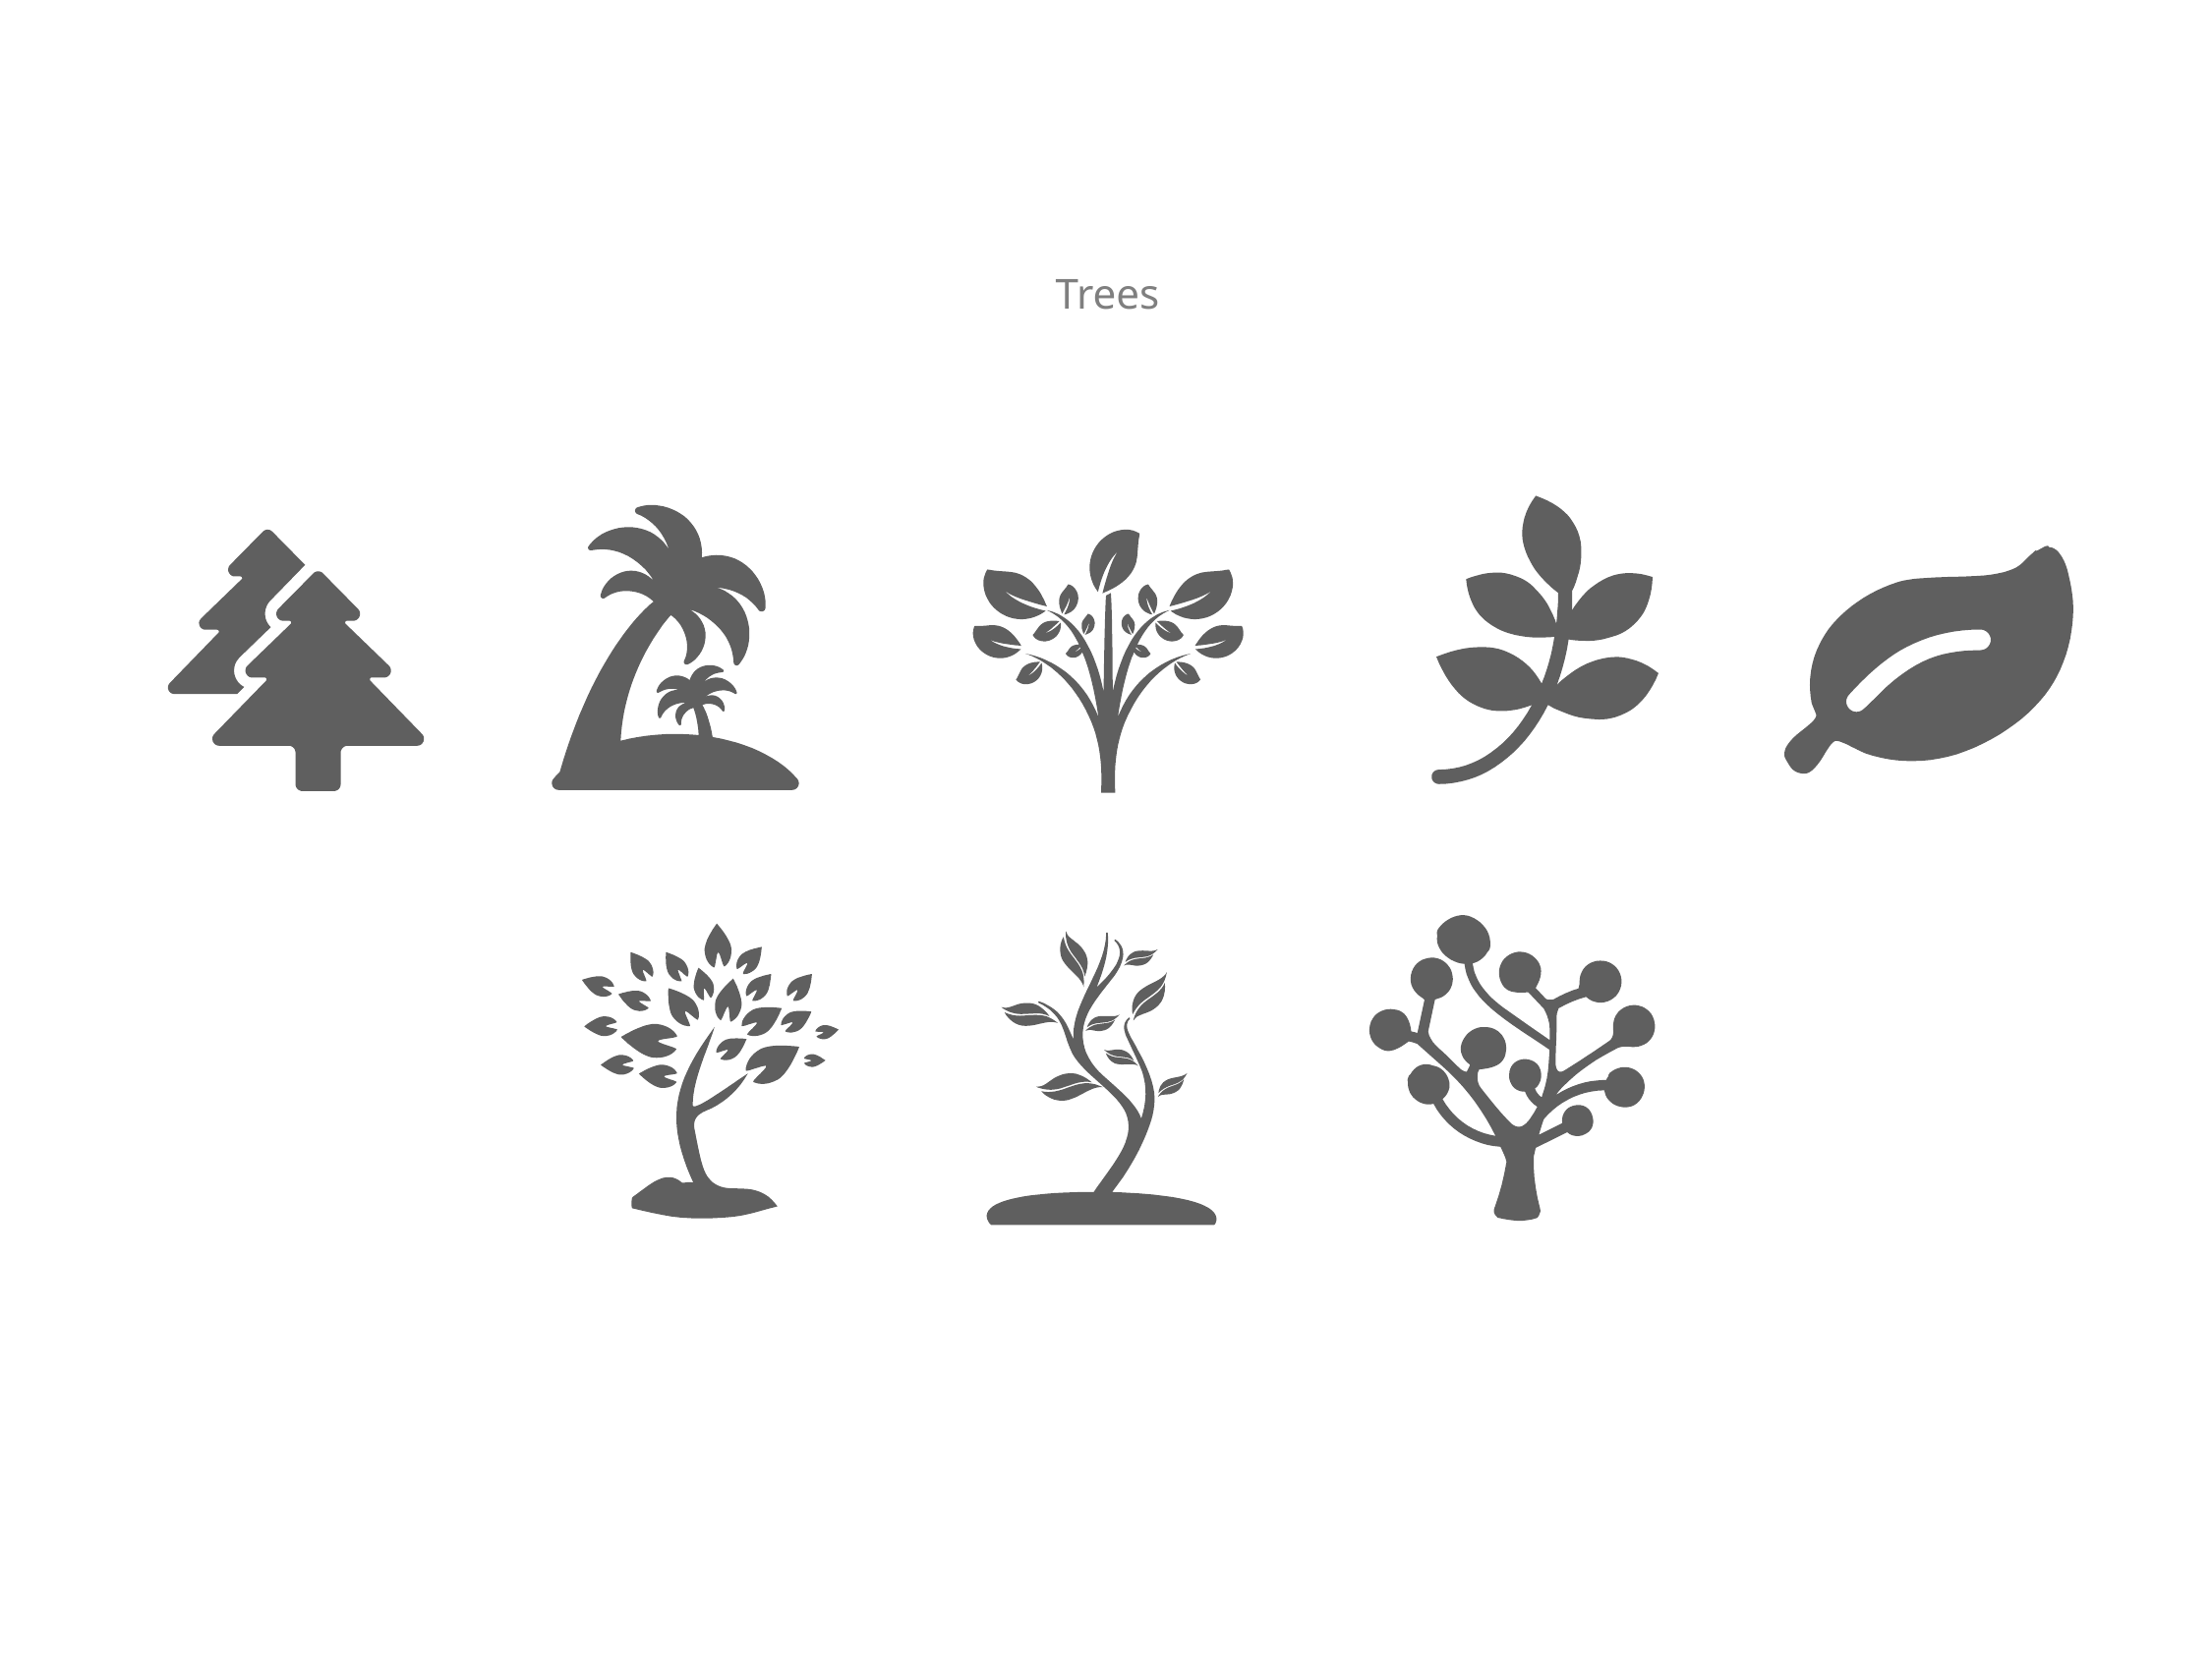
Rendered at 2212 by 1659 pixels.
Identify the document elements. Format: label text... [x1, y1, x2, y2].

text_box [1431, 495, 1659, 784]
text_box [1368, 915, 1656, 1222]
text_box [581, 923, 839, 1219]
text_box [167, 529, 425, 791]
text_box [972, 529, 1244, 793]
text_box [986, 931, 1217, 1226]
text_box [1784, 545, 2073, 774]
text_box [552, 504, 799, 790]
text_box Trees [1040, 259, 1175, 325]
